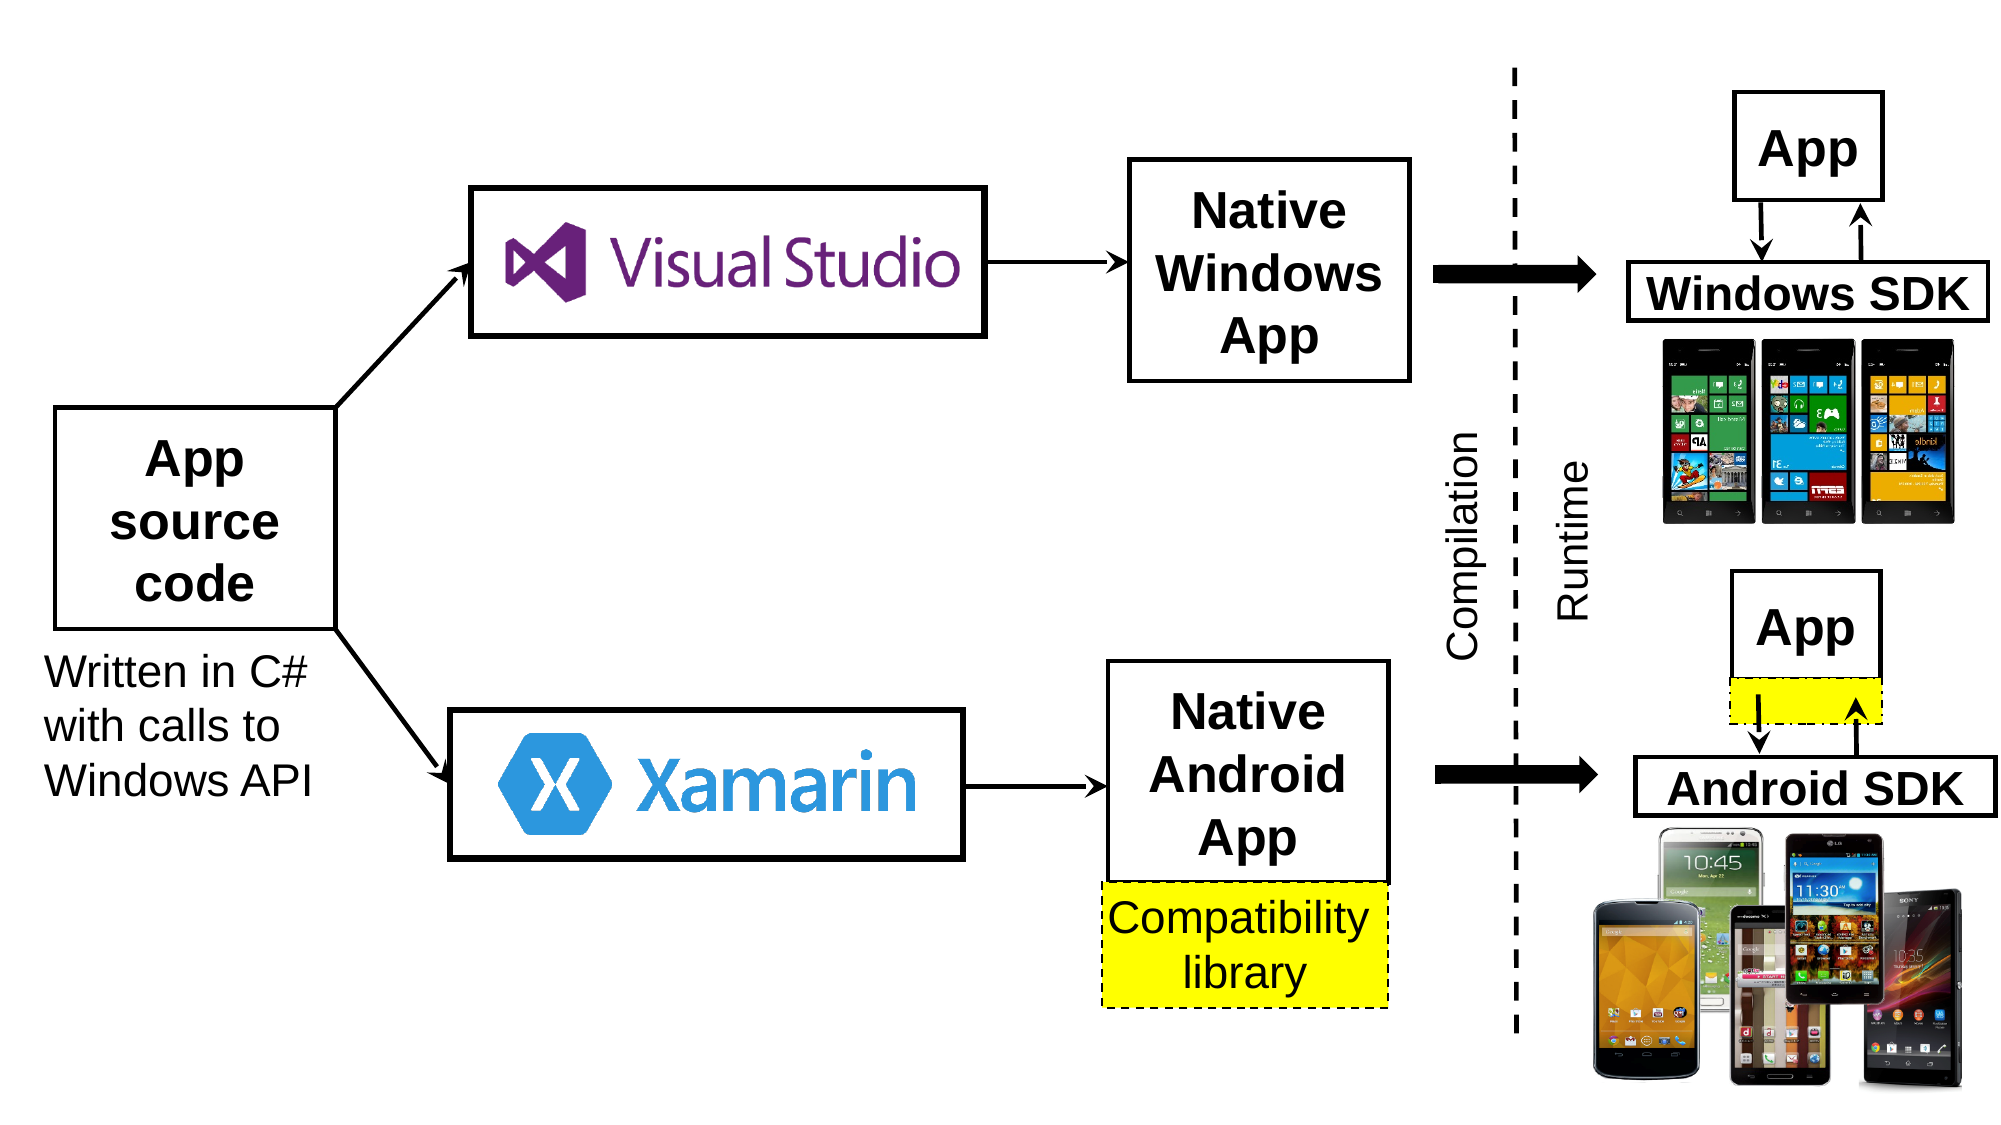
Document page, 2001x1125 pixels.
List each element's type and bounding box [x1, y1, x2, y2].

text_box [27, 91, 1514, 1008]
picture [1585, 822, 1968, 1098]
text_box [1517, 91, 1996, 1008]
